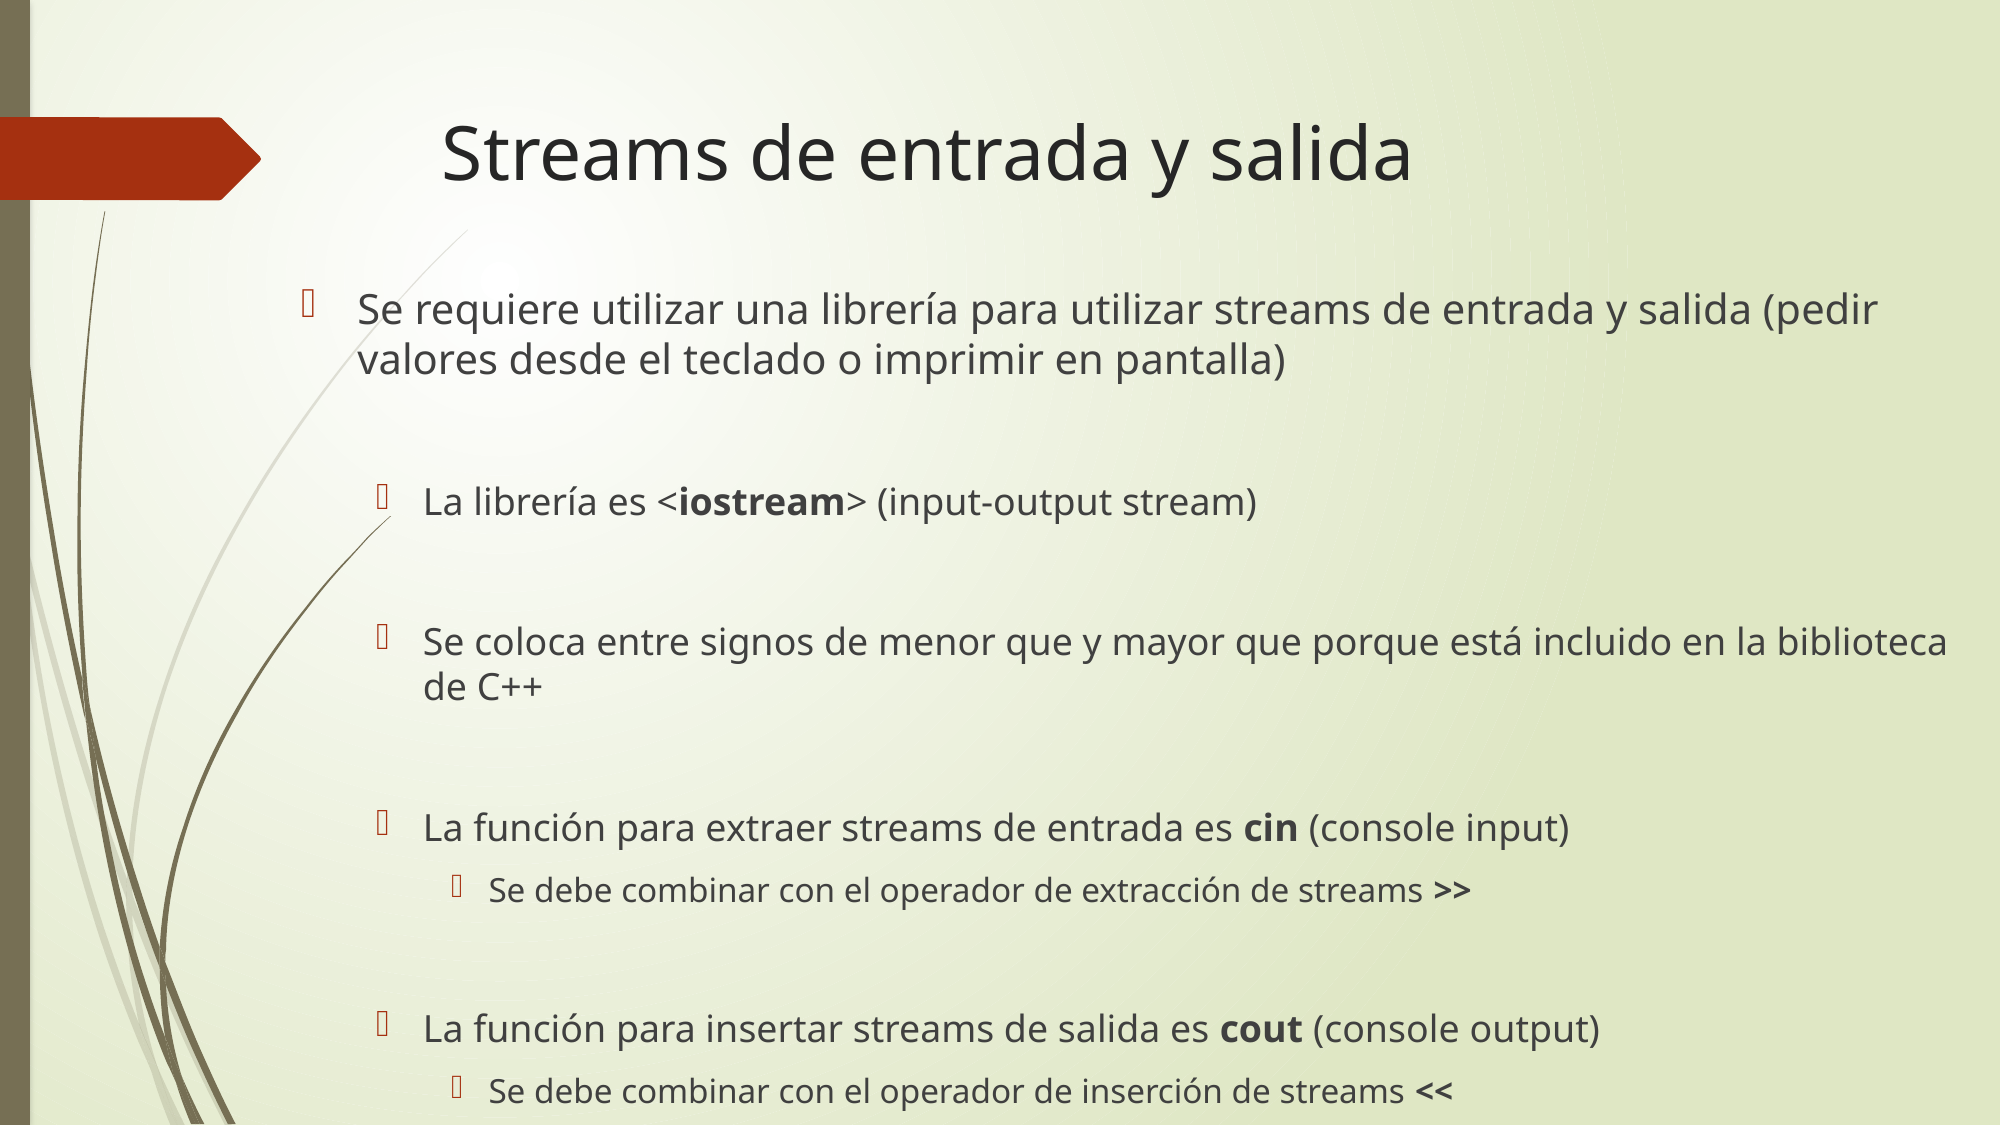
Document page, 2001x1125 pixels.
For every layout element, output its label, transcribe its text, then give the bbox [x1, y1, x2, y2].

title Streams de entrada y salida [426, 97, 1889, 275]
list Se requiere utilizar una librería para utilizar streams de entrada y salida (pedir valores desde el teclado o imprimir en pantalla) La librería es <iostream> (input-output stream) Se coloca entre signos de menor que y mayor que porque está incluido en la biblioteca de C++ La función para extraer streams de entrada es cin (console input) Se debe combinar con el operador de extracción de streams >> La función para insertar streams de salida es cout (console output) Se debe combinar con el operador de inserción de streams << [285, 275, 2000, 1125]
